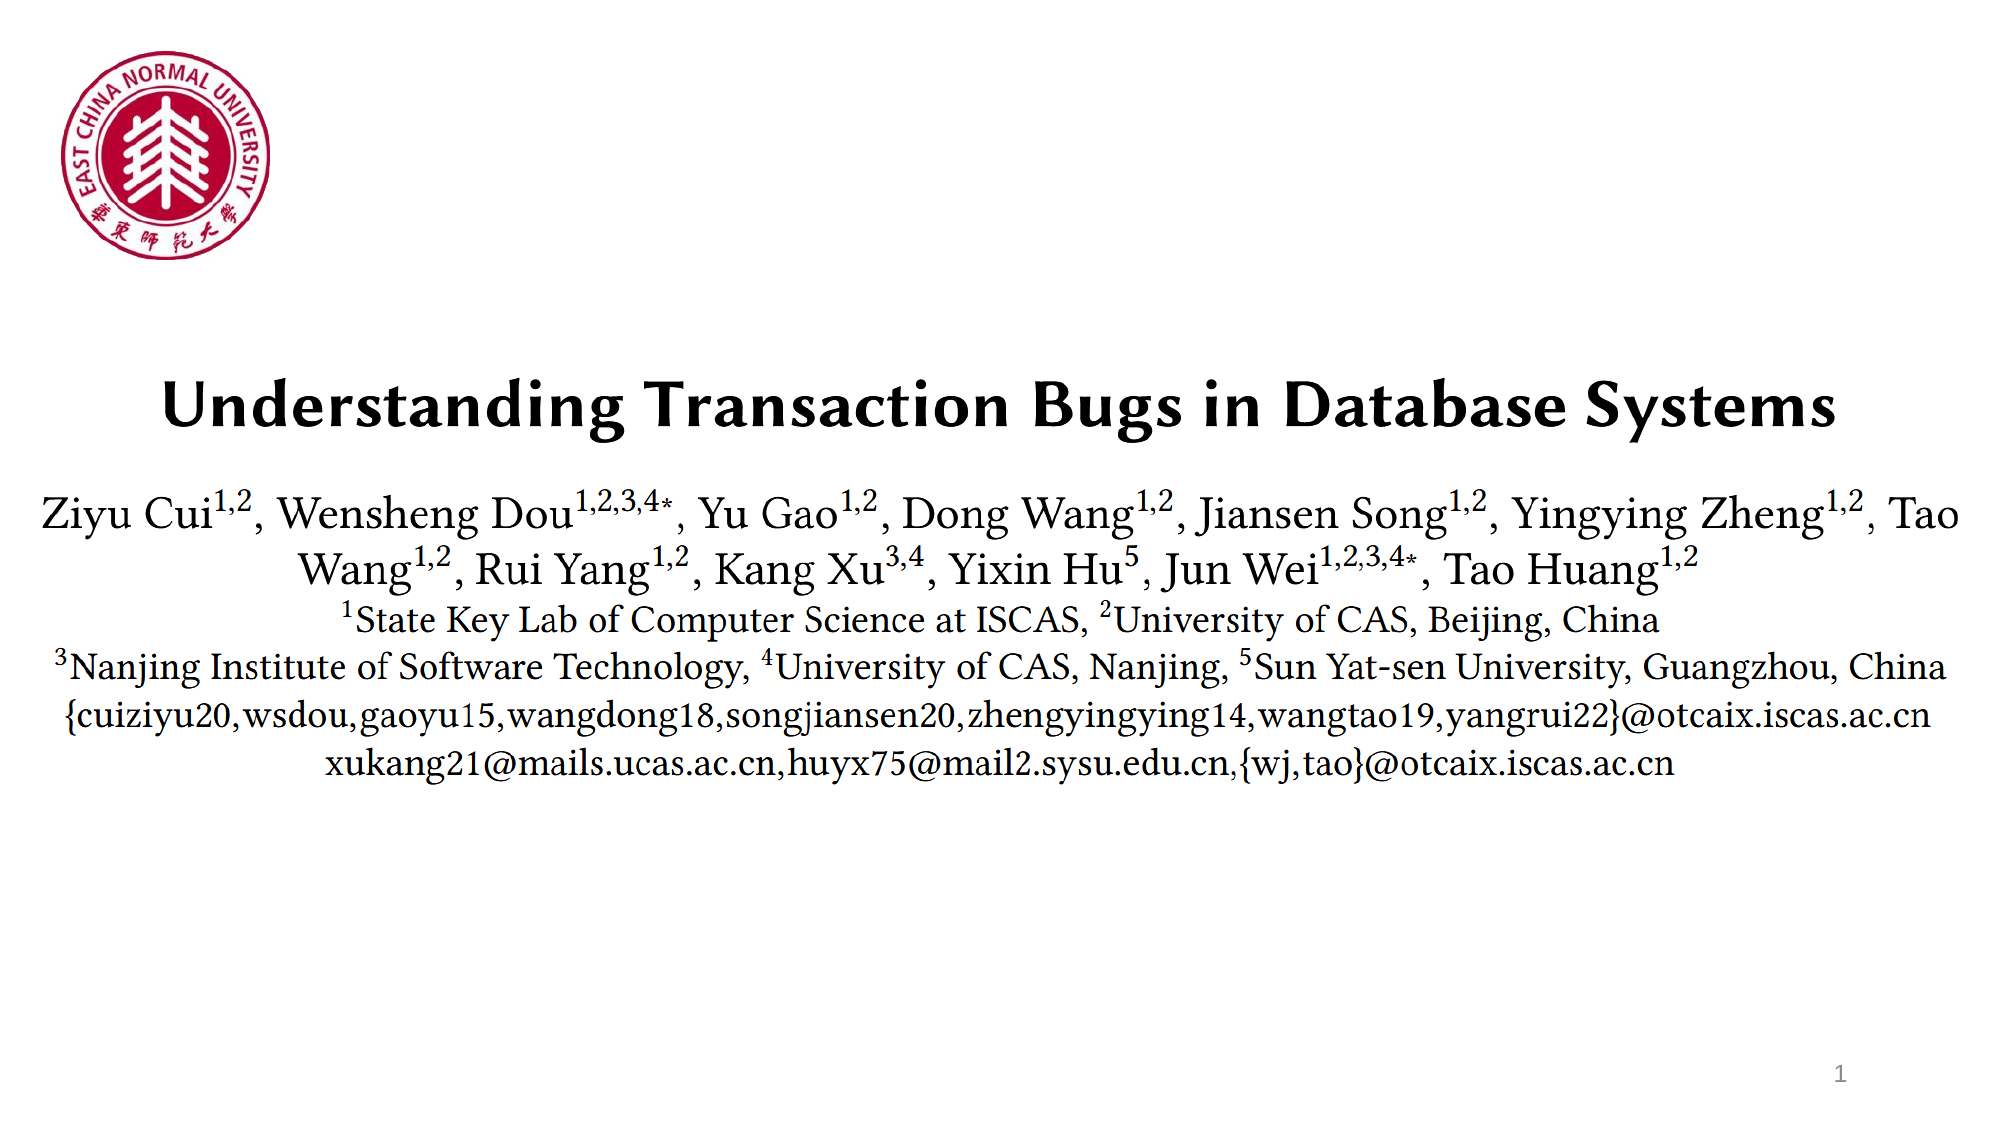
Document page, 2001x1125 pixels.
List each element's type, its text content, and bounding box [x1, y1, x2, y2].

picture [61, 51, 270, 260]
picture [0, 321, 2000, 804]
slide_number 1 [1412, 1042, 1863, 1103]
